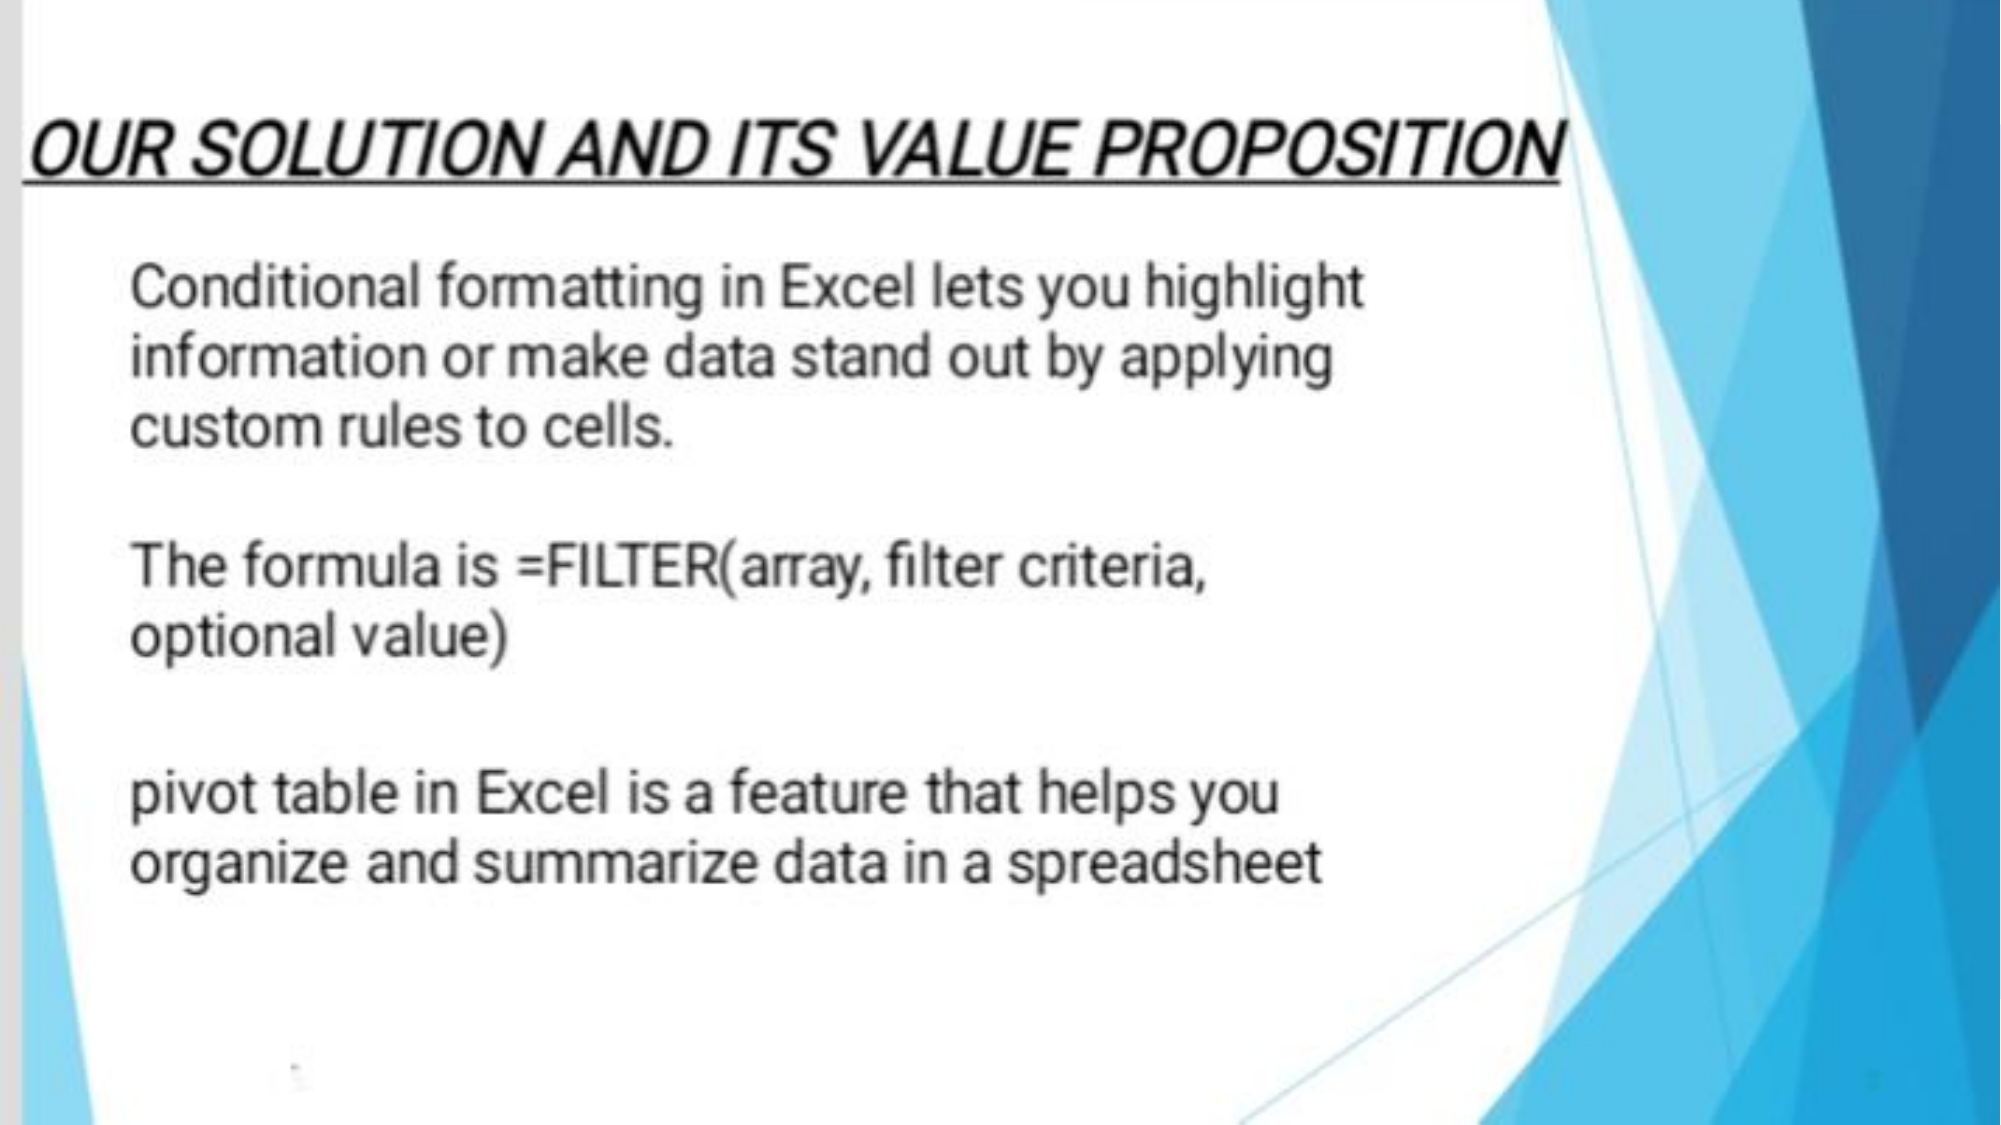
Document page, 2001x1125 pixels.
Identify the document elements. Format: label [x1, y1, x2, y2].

list [0, 0, 2000, 1125]
